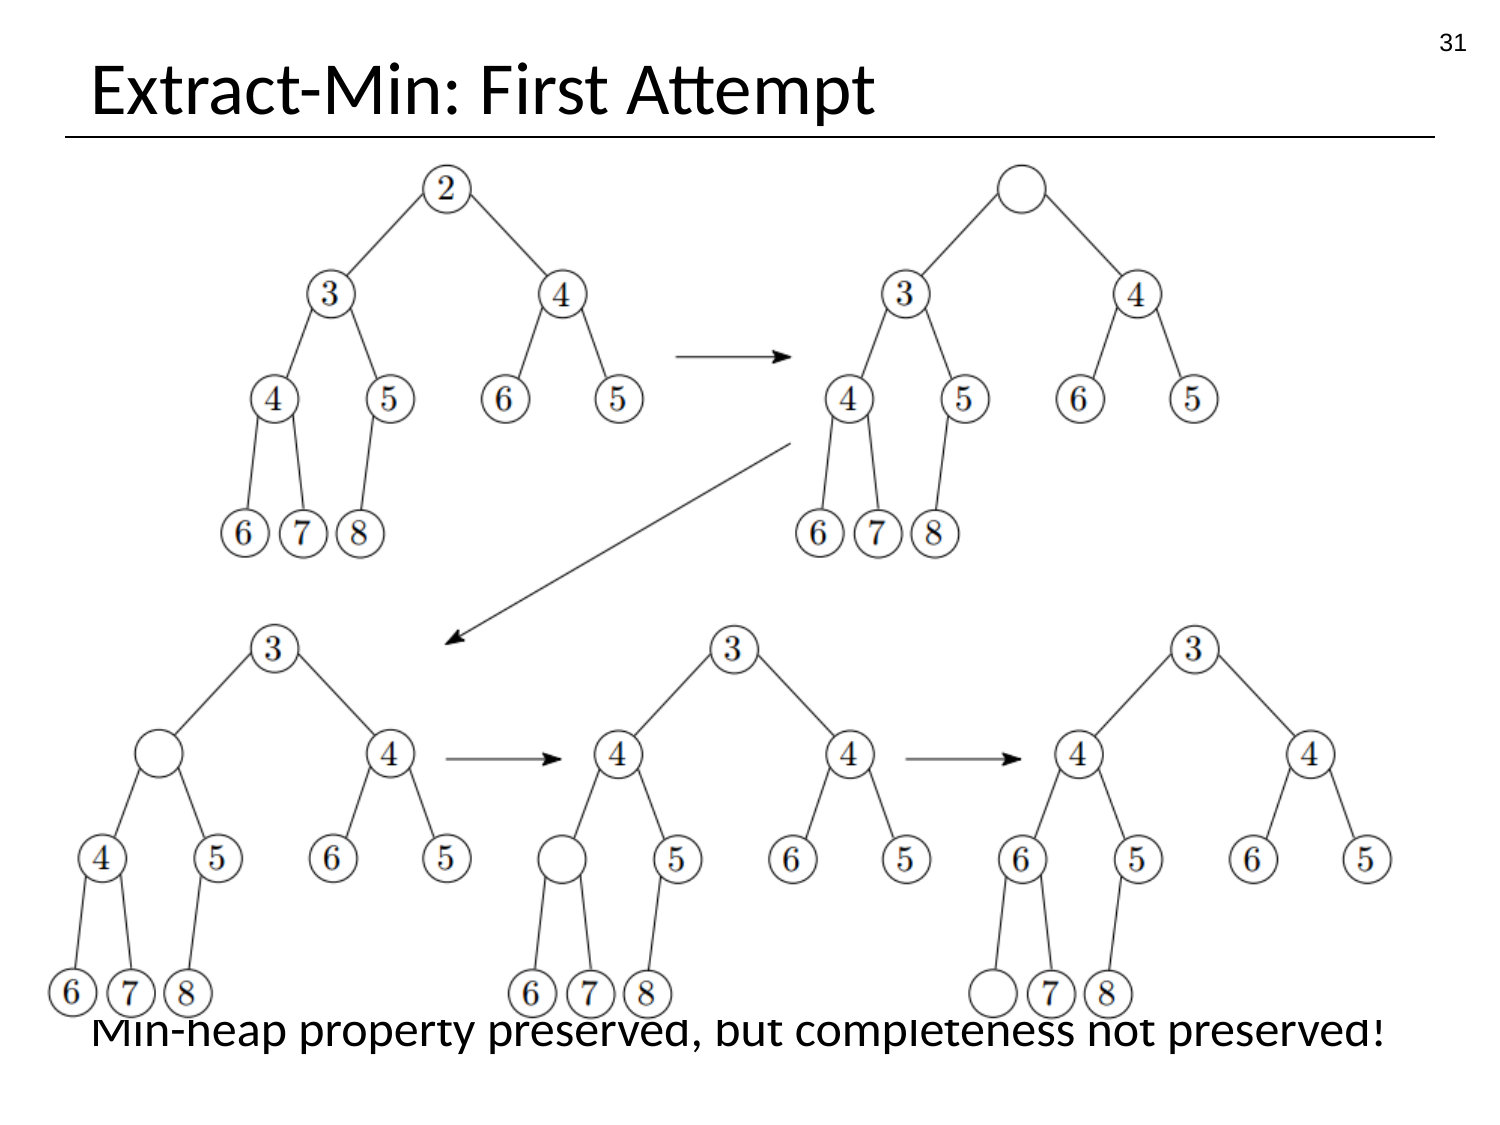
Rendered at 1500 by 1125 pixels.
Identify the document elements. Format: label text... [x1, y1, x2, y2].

title Extract-Min: First Attempt [75, 20, 1425, 138]
picture [46, 155, 1400, 1020]
slide_number 31 [1131, 18, 1483, 62]
list Min-heap property preserved, but completeness not preserved! [75, 160, 1425, 1094]
